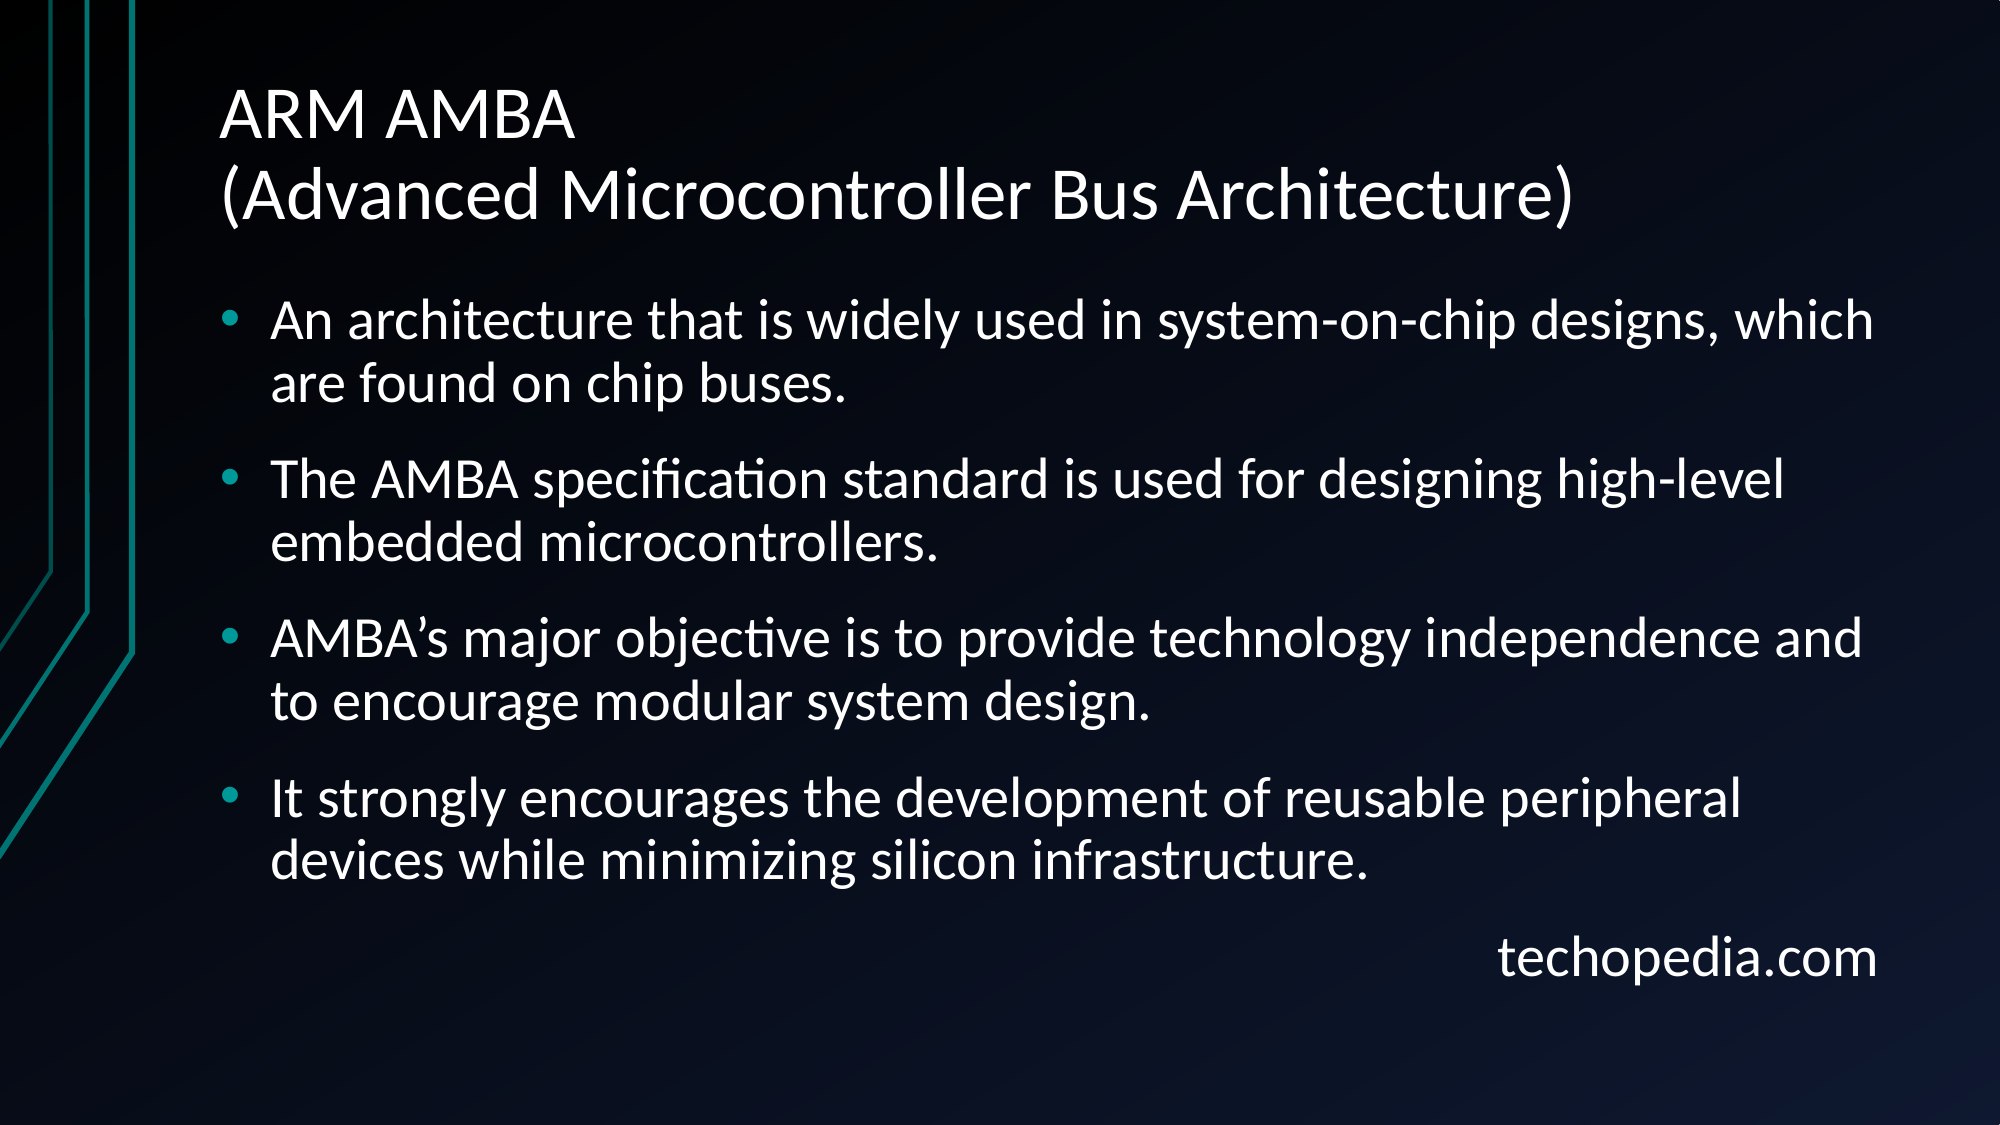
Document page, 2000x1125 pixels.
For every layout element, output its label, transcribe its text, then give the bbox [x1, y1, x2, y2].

title ARM AMBA (Advanced Microcontroller Bus Architecture) [199, 45, 1900, 246]
list An architecture that is widely used in system-on-chip designs, which are found on chip buses. The AMBA specification standard is used for designing high-level embedded microcontrollers. AMBA’s major objective is to provide technology independence and to encourage modular system design. It strongly encourages the development of reusable peripheral devices while minimizing silicon infrastructure. techopedia.com [199, 279, 1900, 1012]
